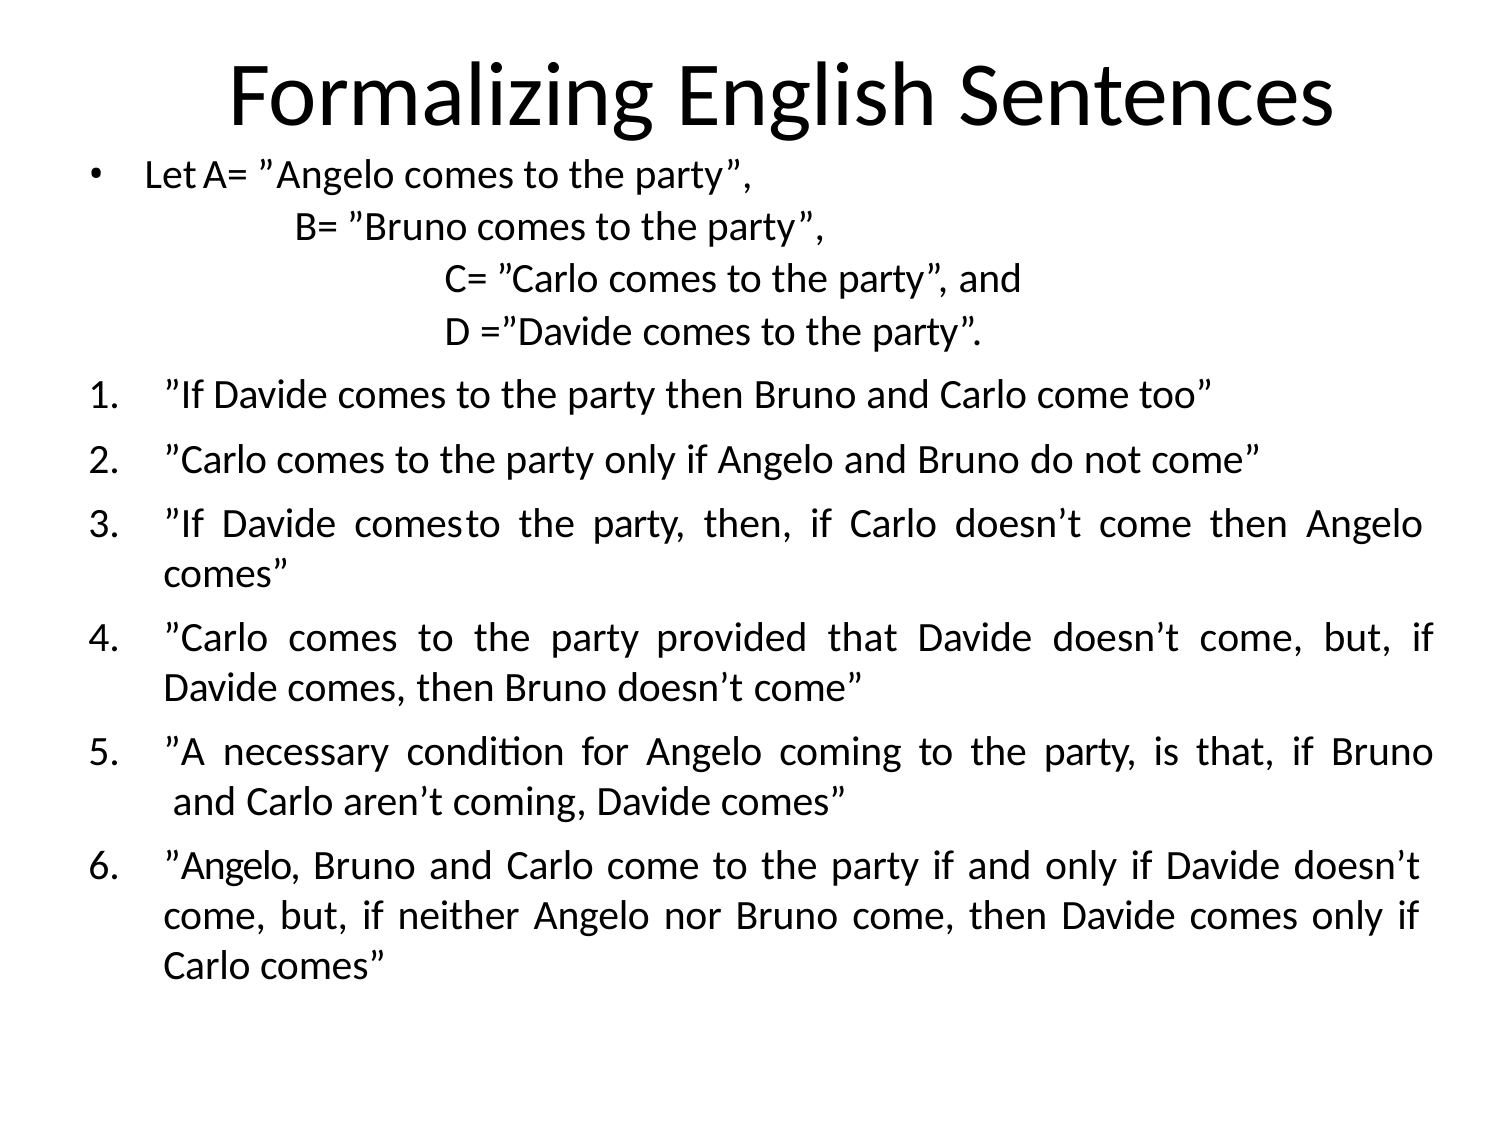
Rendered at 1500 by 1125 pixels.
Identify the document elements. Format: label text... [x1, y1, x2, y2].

text_box Let A= ” Angelo comes to the party”, B= ”Bruno comes to the party”, C= ”Carlo comes to the party”, and D =”Davide comes to the party”. ”If Davide comes to the party then Bruno and Carlo come too” ”Carlo comes to the party only if Angelo and Bruno do not come” ”If Davide comes to the party, then, if Carlo doesn’t come then Angelo comes” ”Carlo comes to the party provided that Davide doesn’t come, but, if Davide comes, then Bruno doesn’t come” ”A necessary condition for Angelo coming to the party, is that, if Bruno and Carlo aren’t coming, Davide comes” ”Angelo, Bruno and Carlo come to the party if and only if Davide doesn’t come, but, if neither Angelo nor Bruno come, then Davide comes only if Carlo comes” [86, 145, 1434, 988]
title Formalizing English Sentences [137, 0, 1425, 145]
